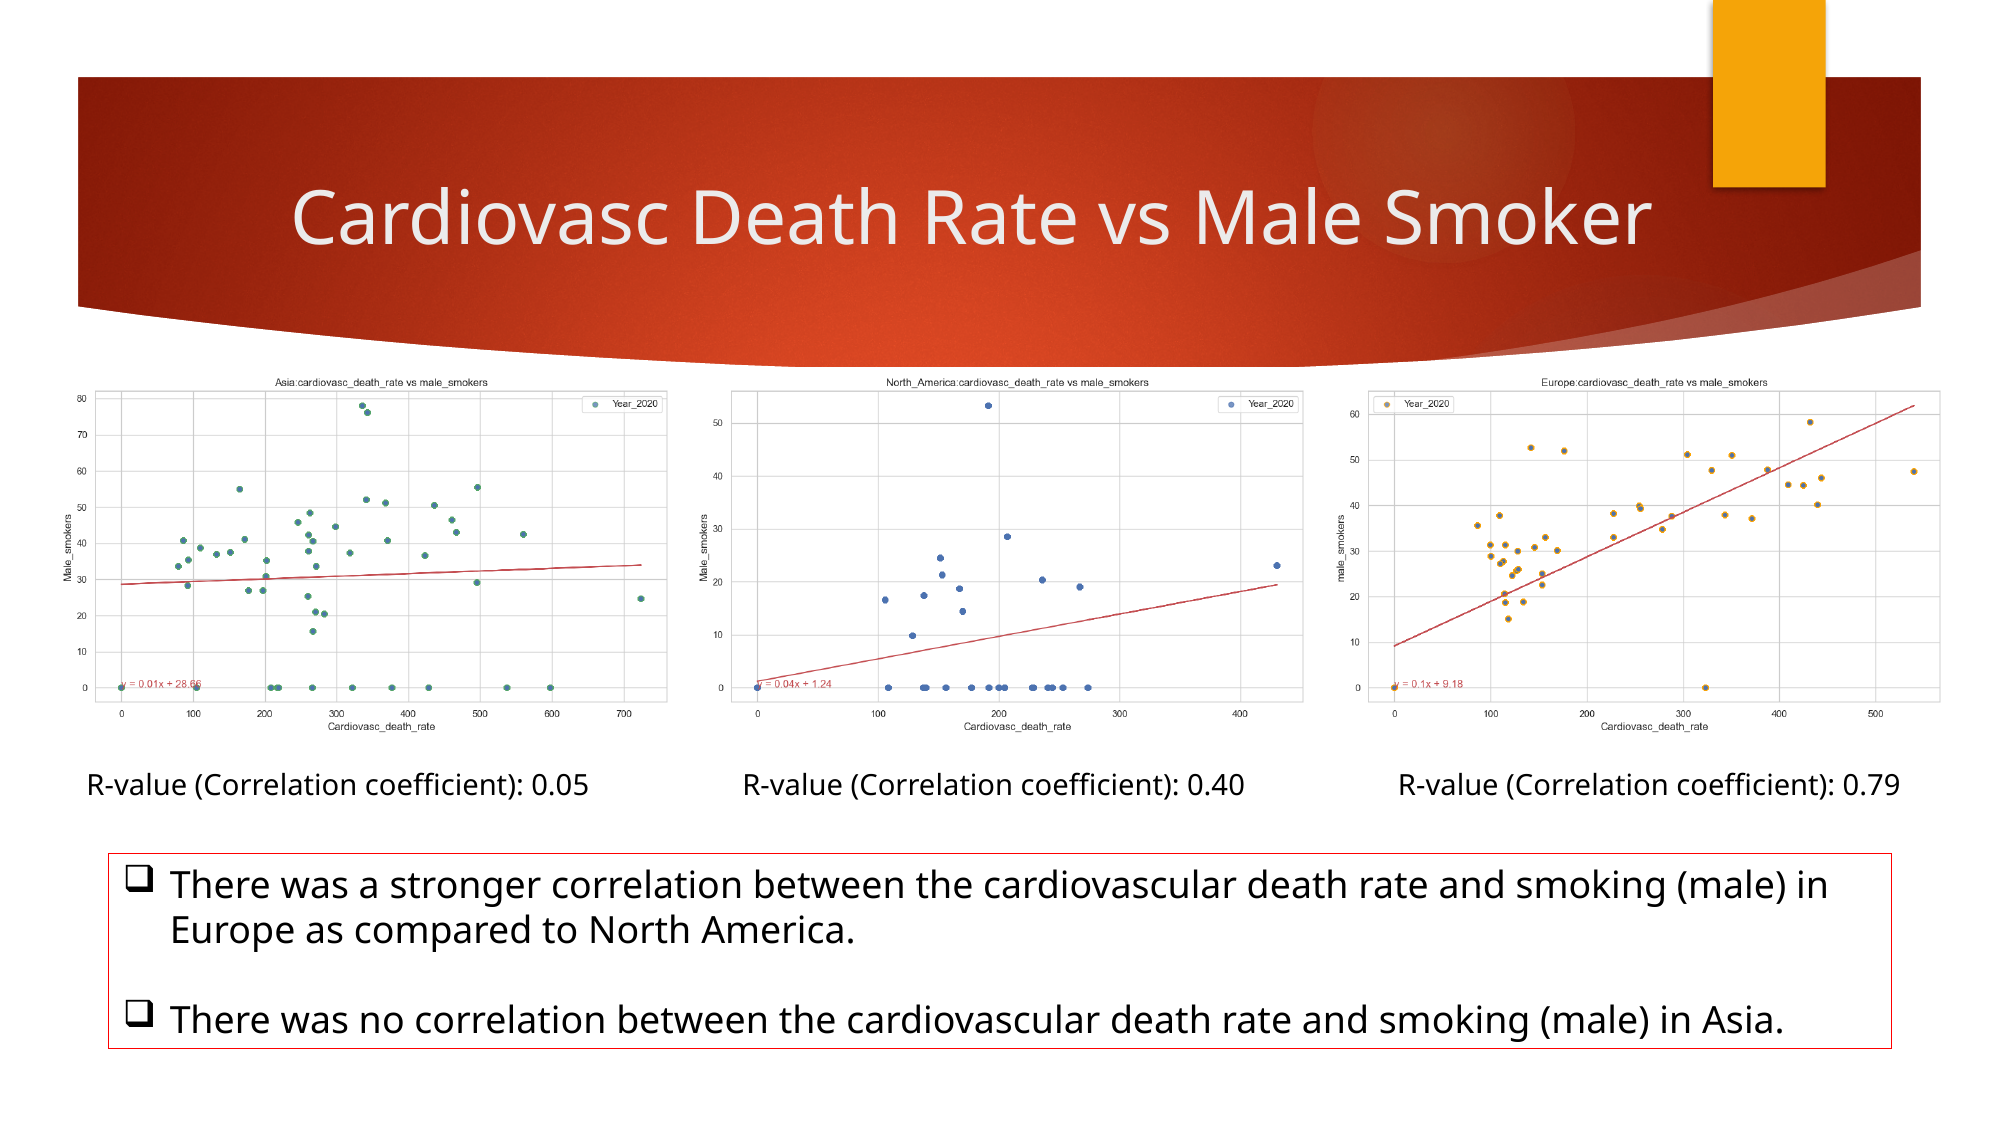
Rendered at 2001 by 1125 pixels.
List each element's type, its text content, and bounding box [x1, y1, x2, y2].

picture [52, 367, 679, 744]
text_box There was a stronger correlation between the cardiovascular death rate and smoking (male) in Europe as compared to North America. There was no correlation between the cardiovascular death rate and smoking (male) in Asia. [108, 853, 1892, 1049]
text_box R-value (Correlation coefficient): 0.40 [727, 758, 1261, 809]
text_box R-value (Correlation coefficient): 0.79 [1383, 758, 1917, 844]
text_box R-value (Correlation coefficient): 0.05 [71, 758, 605, 809]
title Cardiovasc Death Rate vs Male Smoker [0, 105, 1959, 324]
picture [688, 367, 1315, 744]
picture [1324, 367, 1951, 744]
